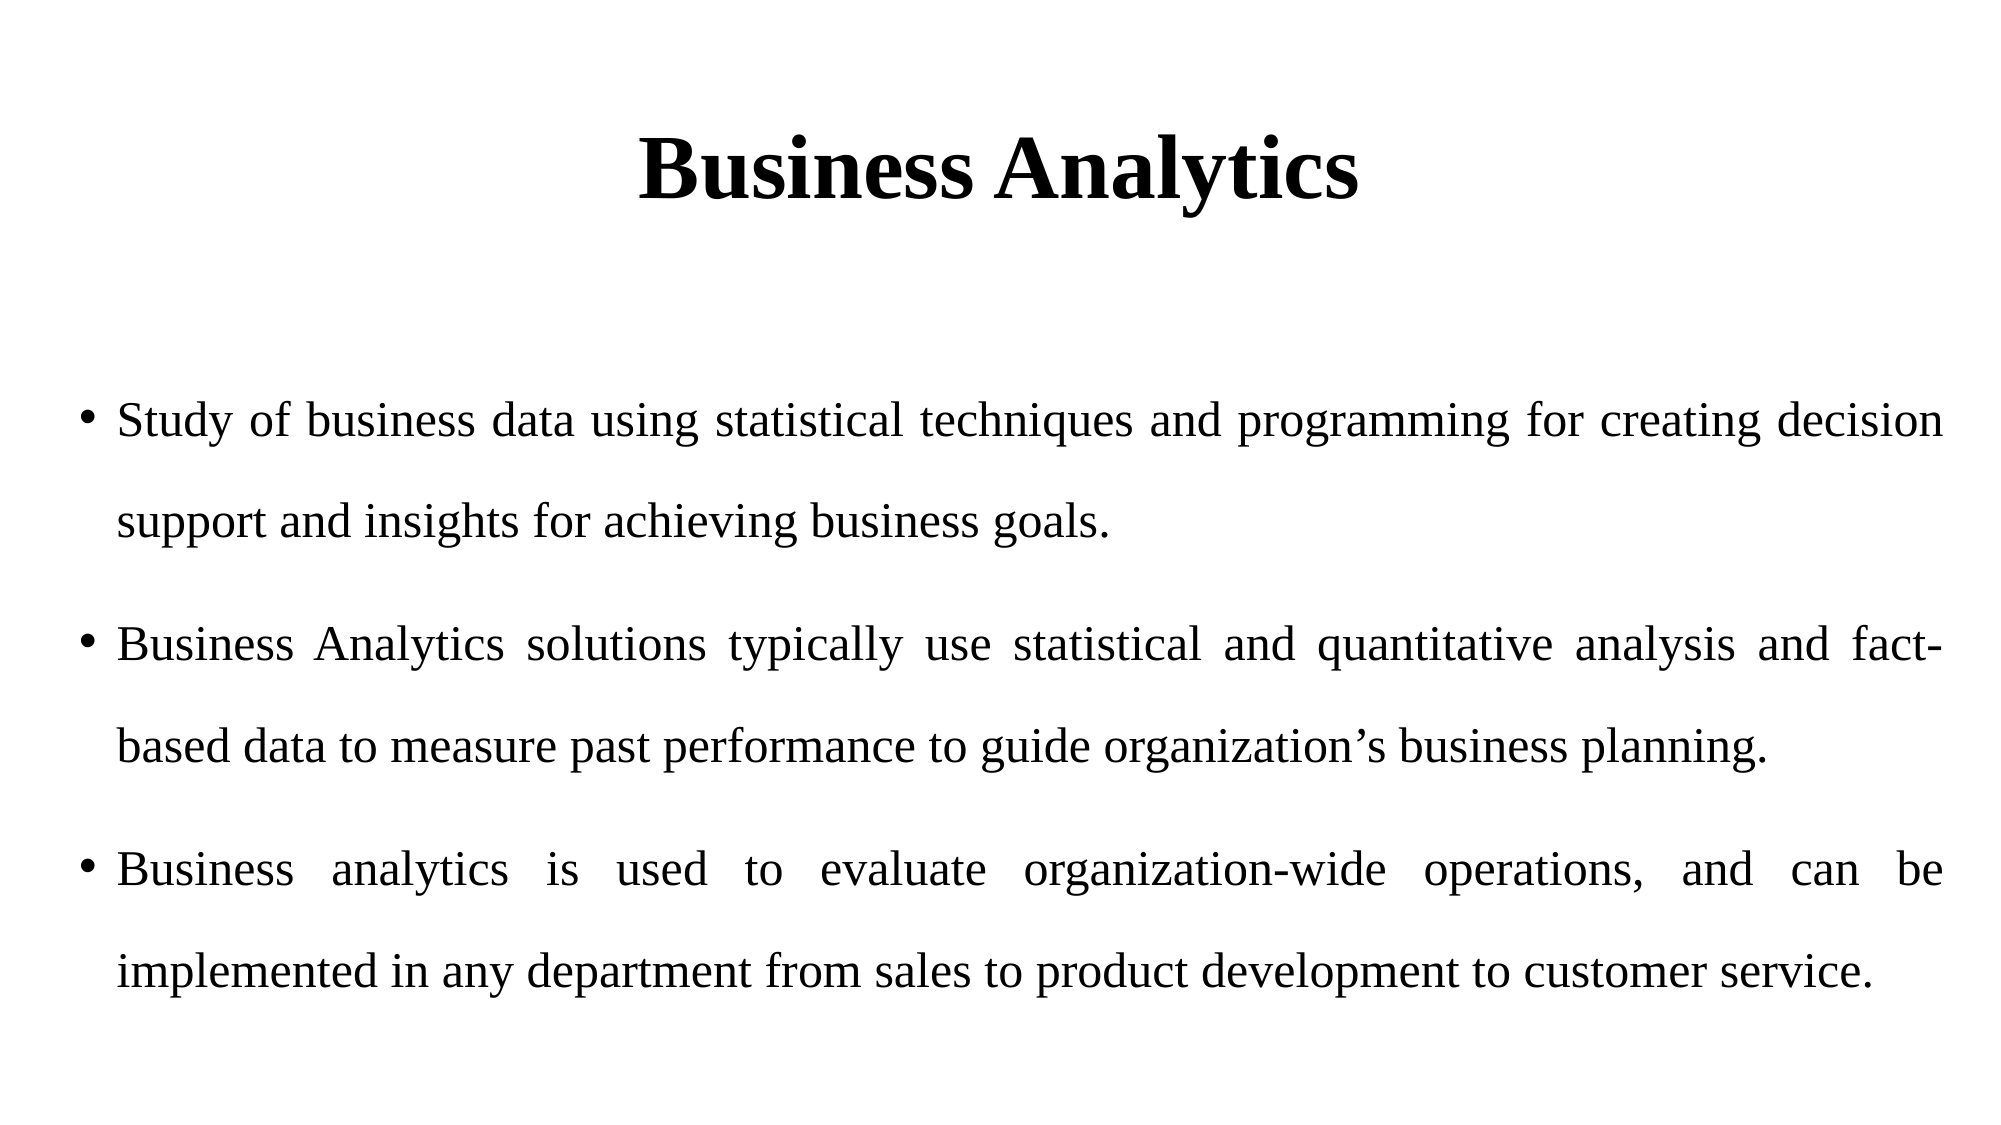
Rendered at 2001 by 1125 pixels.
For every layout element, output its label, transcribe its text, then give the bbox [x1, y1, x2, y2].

list Study of business data using statistical techniques and programming for creating decision support and insights for achieving business goals. Business Analytics solutions typically use statistical and quantitative analysis and fact-based data to measure past performance to guide organization’s business planning. Business analytics is used to evaluate organization-wide operations, and can be implemented in any department from sales to product development to customer service. [64, 336, 1961, 1107]
title Business Analytics [137, 59, 1863, 278]
